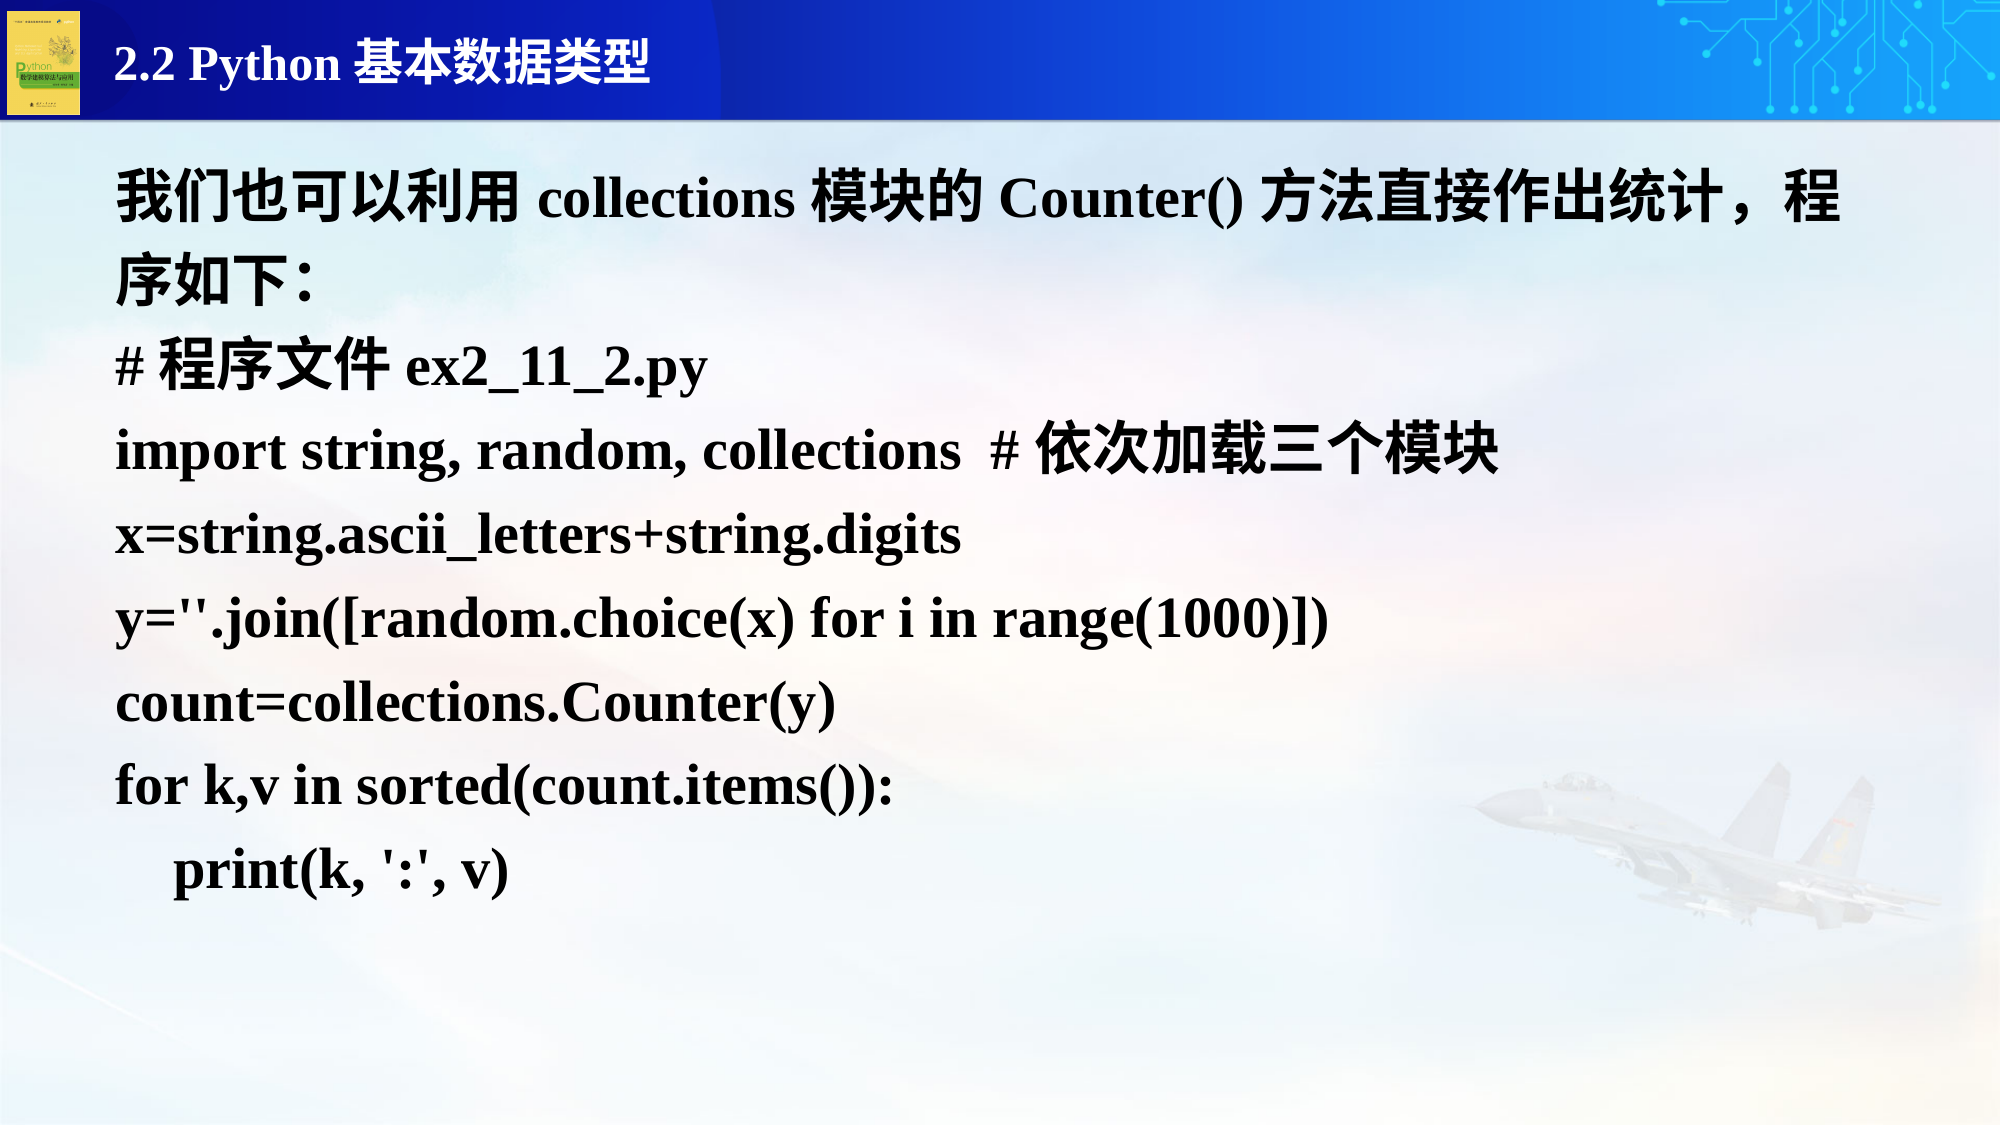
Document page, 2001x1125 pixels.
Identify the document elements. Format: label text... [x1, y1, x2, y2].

picture [0, 0, 2000, 1125]
text_box 我们也可以利用collections模块的Counter()方法直接作出统计，程序如下： #程序文件ex2_11_2.py import string, random, collections #依次加载三个模块 x=string.ascii_letters+string.digits y=''.join([random.choice(x) for i in range(1000)]) count=collections.Counter(y) for k,v in sorted(count.items()): print(k, ':', v) [100, 137, 1900, 908]
